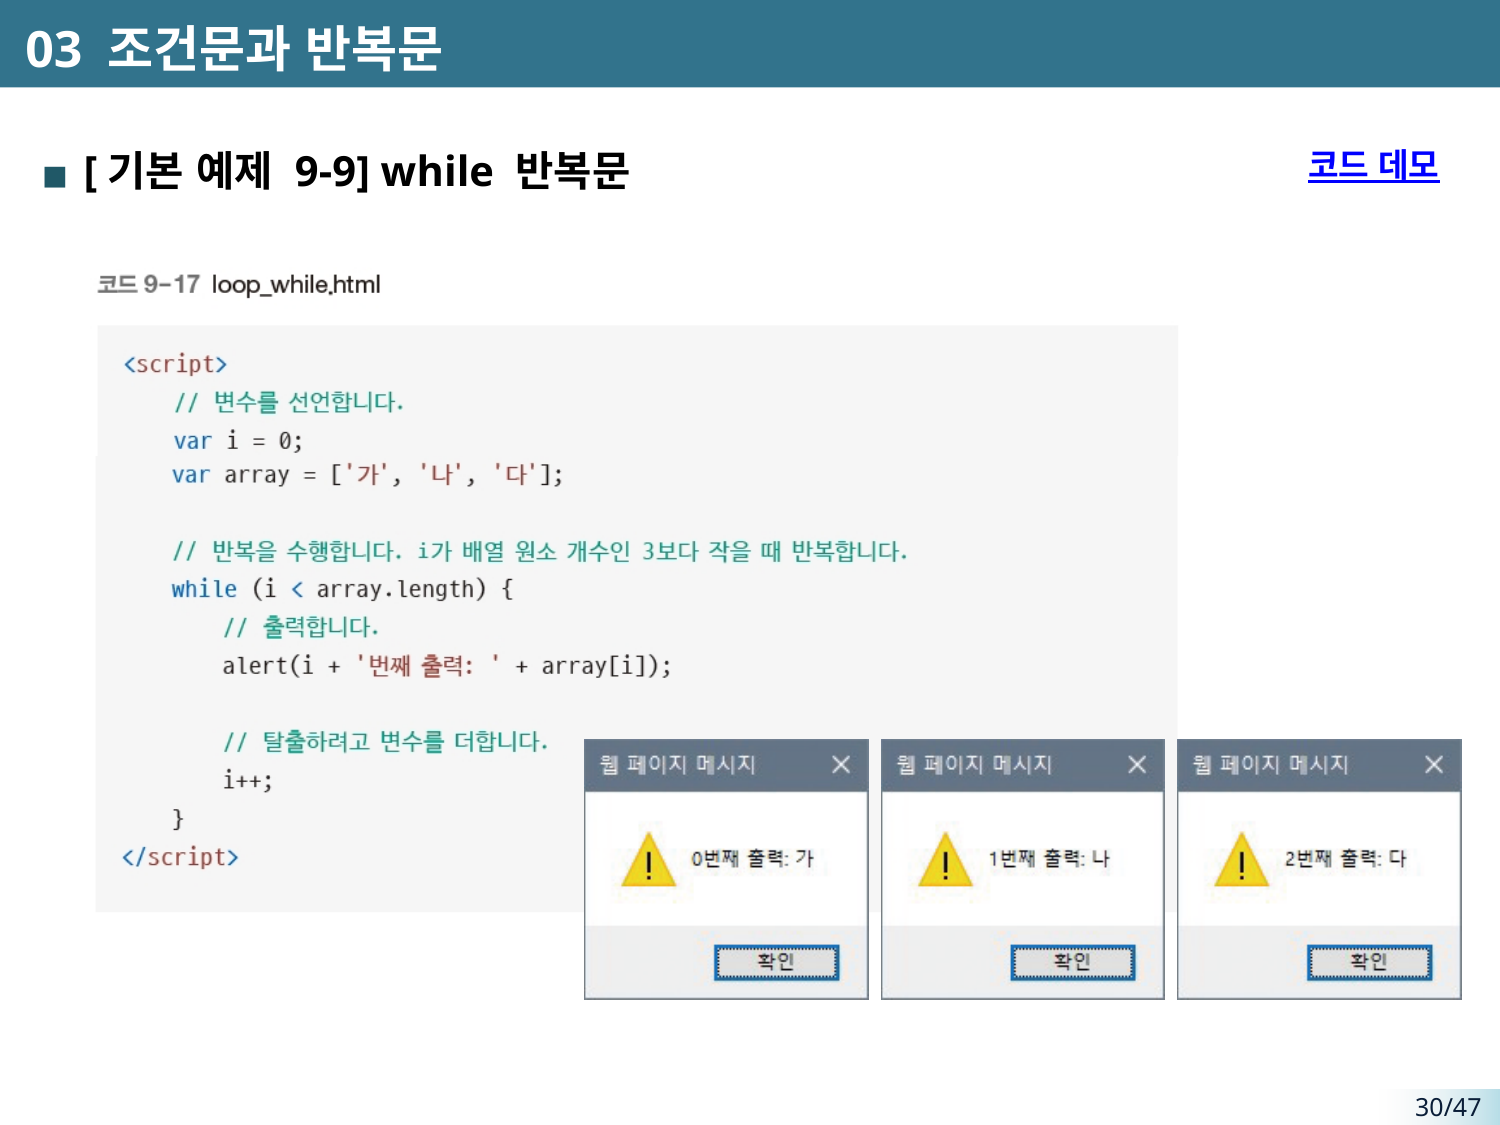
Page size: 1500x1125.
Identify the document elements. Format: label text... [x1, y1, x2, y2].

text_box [584, 739, 1462, 1000]
text_box 코드 데모 [1293, 137, 1500, 193]
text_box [88, 266, 1188, 920]
list [기본 예제 9-9] while 반복문 [10, 126, 1481, 1057]
title 03 조건문과 반복문 [10, 8, 1288, 87]
